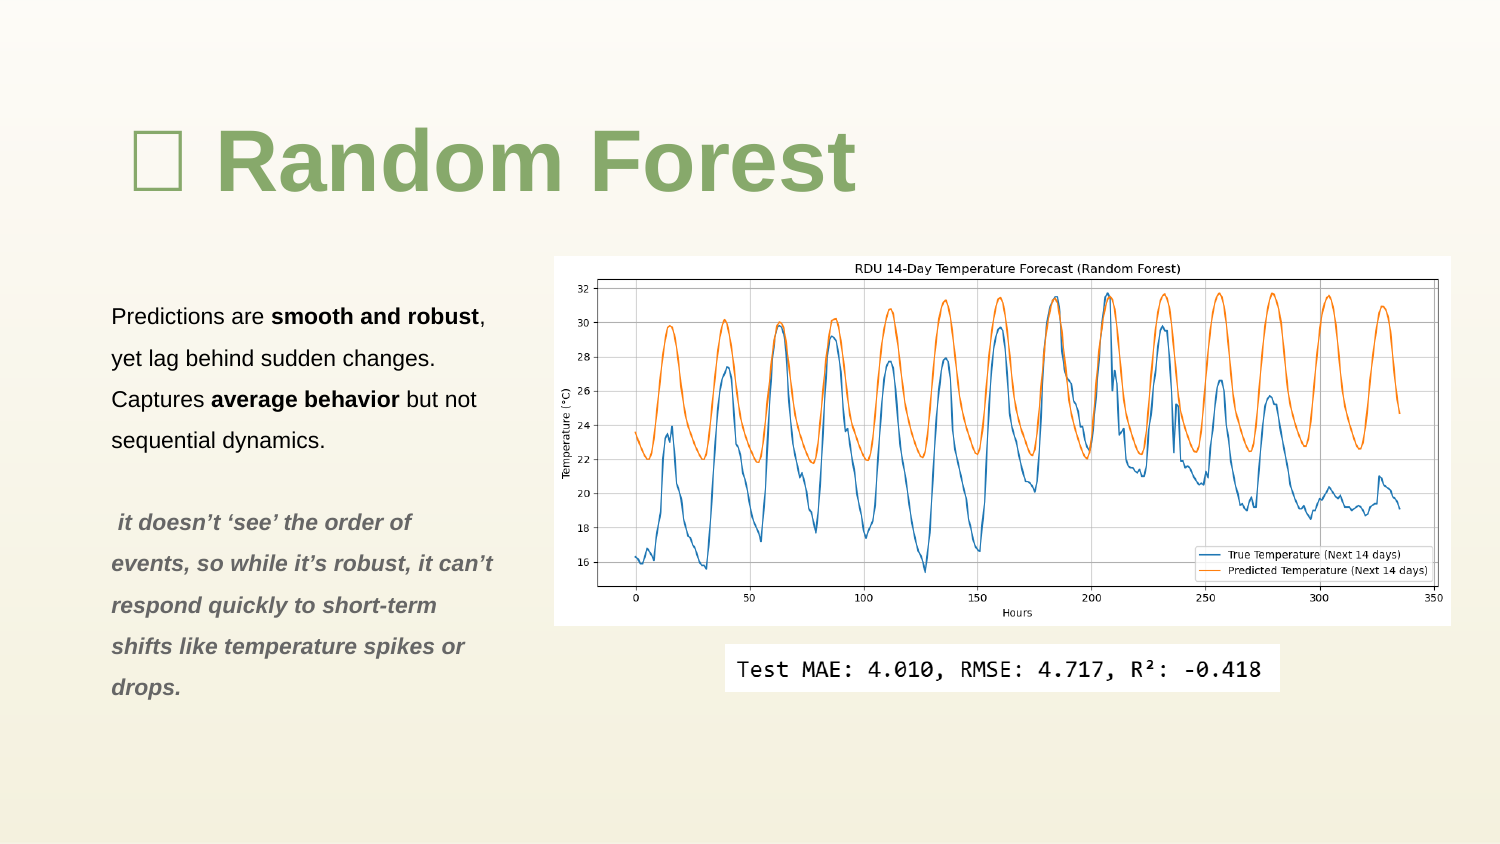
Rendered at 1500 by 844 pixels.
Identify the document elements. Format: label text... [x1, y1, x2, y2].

picture [0, 0, 1500, 844]
text_box 🌲 Random Forest [124, 104, 1400, 208]
text_box Predictions are smooth and robust, yet lag behind sudden changes. Captures average behavior but not sequential dynamics. it doesn’t ‘see’ the order of events, so while it’s robust, it can’t respond quickly to short-term shifts like temperature spikes or drops. [96, 273, 510, 771]
